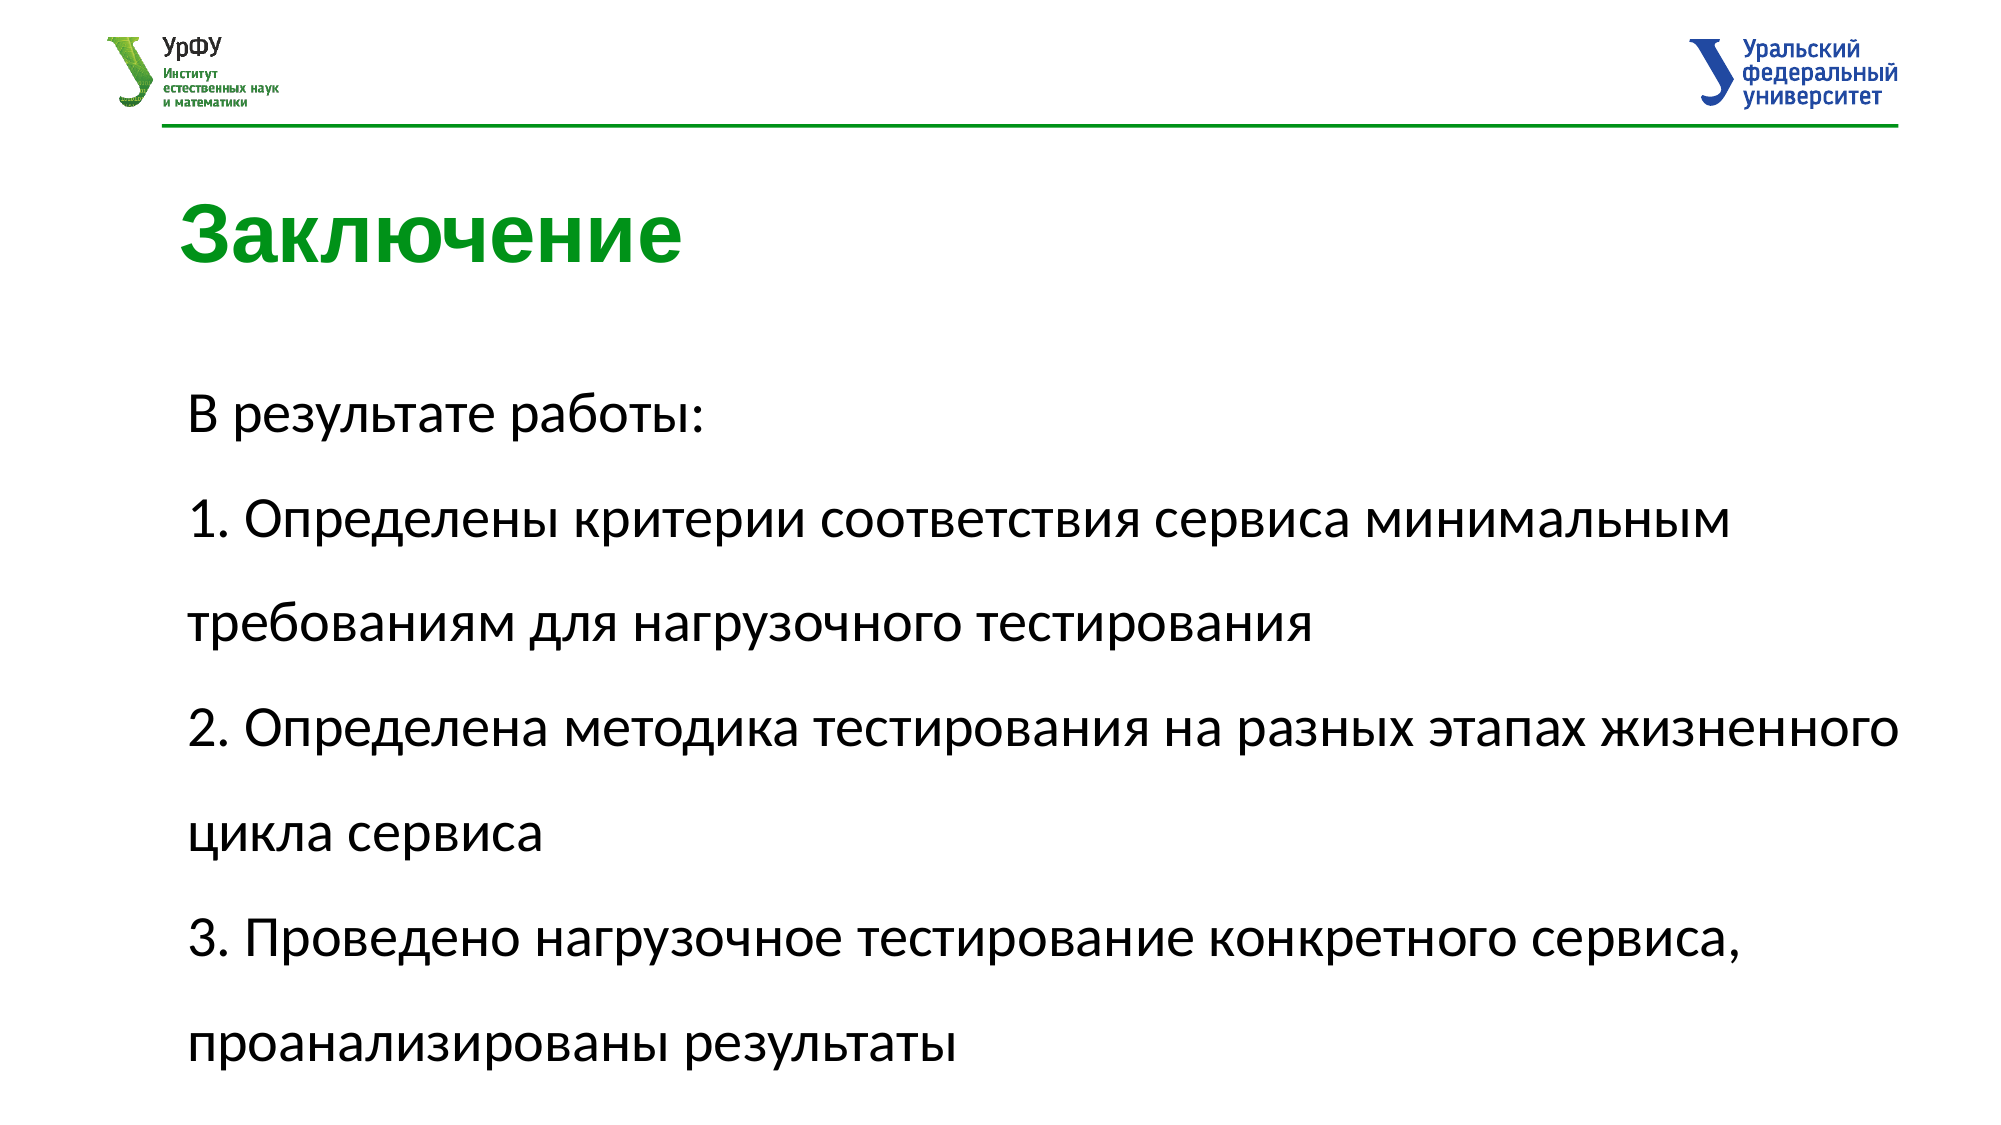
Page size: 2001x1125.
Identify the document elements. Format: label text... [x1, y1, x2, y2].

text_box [1687, 37, 1899, 111]
picture [107, 37, 280, 107]
text_box [161, 123, 1899, 129]
text_box Заключение [164, 171, 699, 287]
text_box В результате работы: 1. Определены критерии соответствия сервиса минимальным требованиям для нагрузочного тестирования 2. Определена методика тестирования на разных этапах жизненного цикла сервиса 3. Проведено нагрузочное тестирование конкретного сервиса, проанализированы результаты [172, 331, 1939, 1081]
